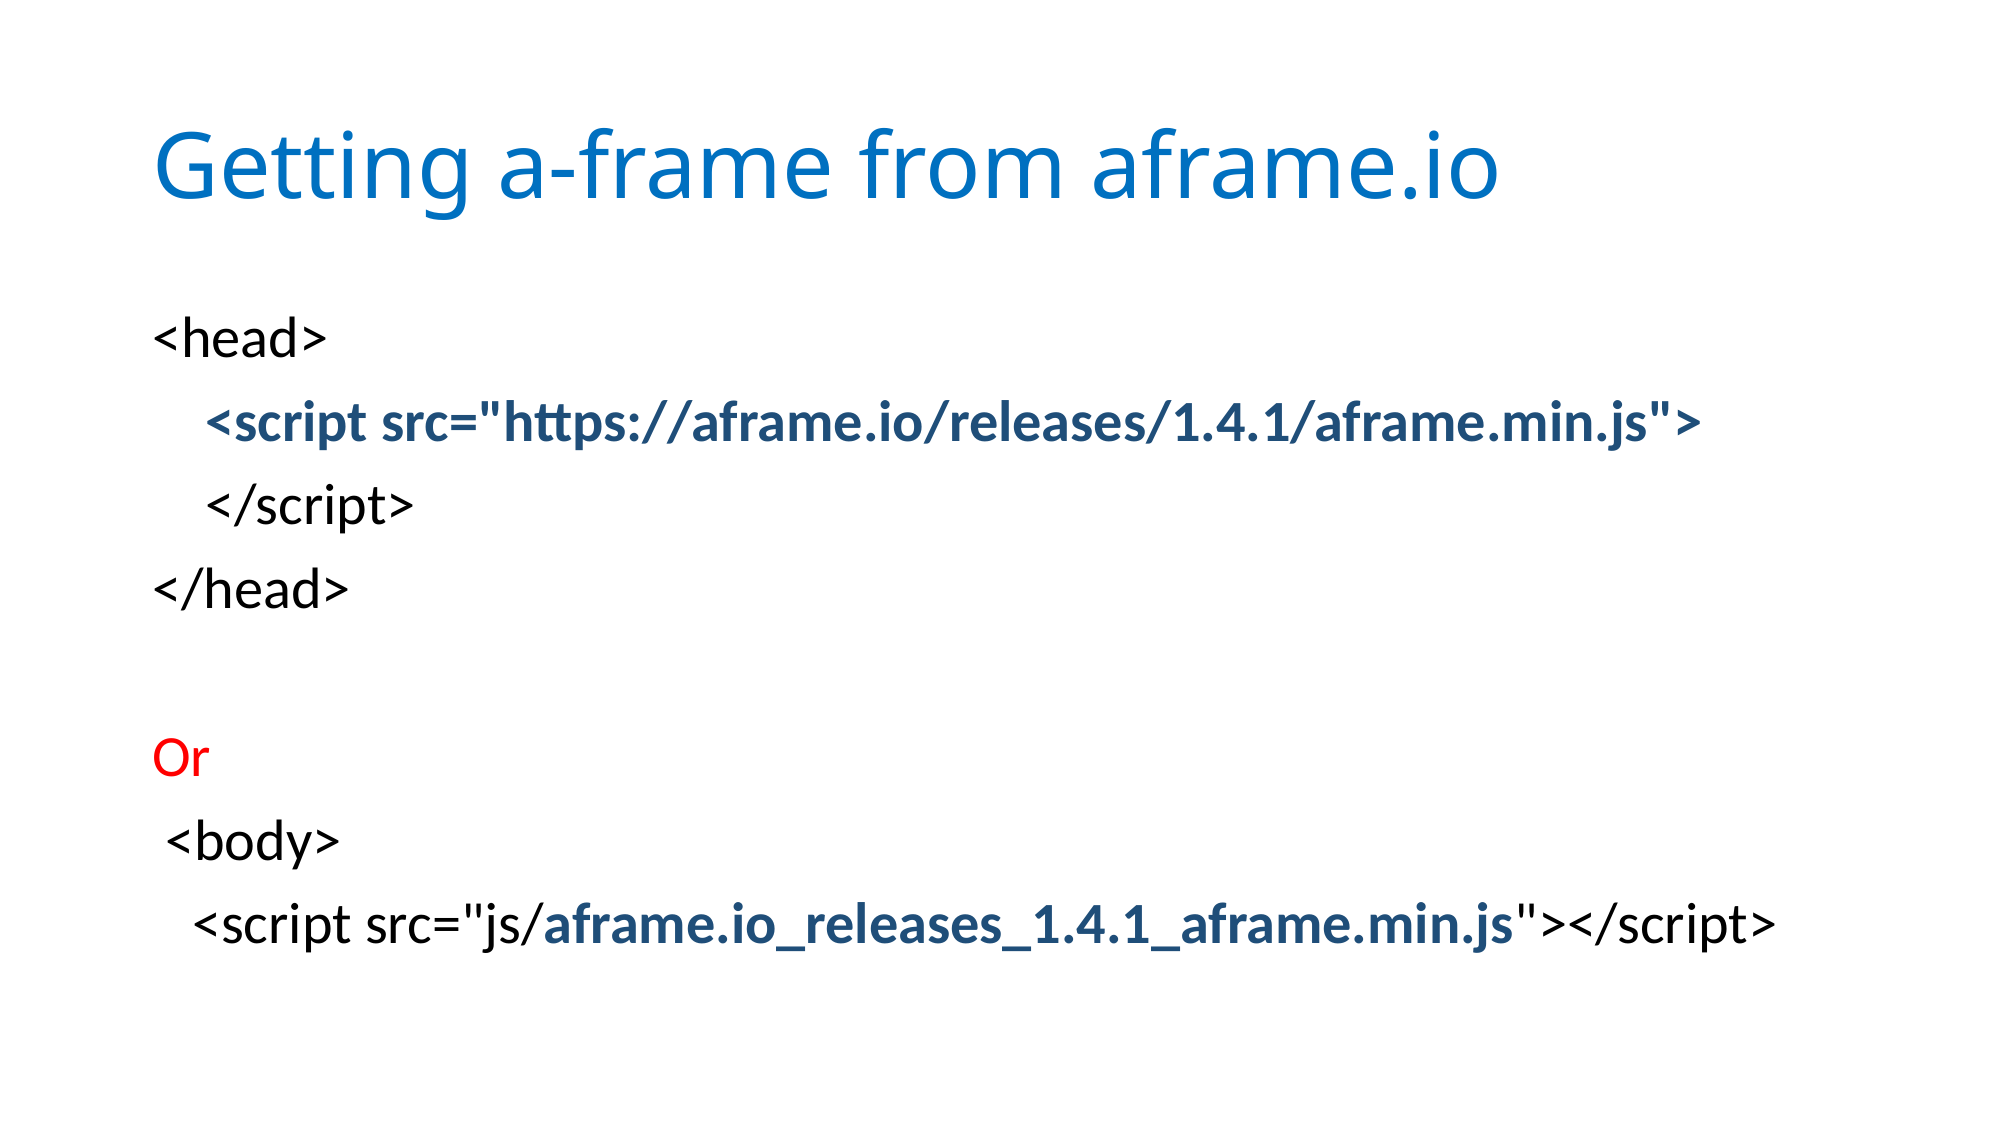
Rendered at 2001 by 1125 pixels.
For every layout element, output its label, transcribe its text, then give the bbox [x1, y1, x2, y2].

list <head> <script src="https://aframe.io/releases/1.4.1/aframe.min.js"> </script> </head> Or <body> <script src="js/aframe.io_releases_1.4.1_aframe.min.js"></script> [137, 299, 1863, 1014]
title Getting a-frame from aframe.io [137, 59, 1863, 278]
